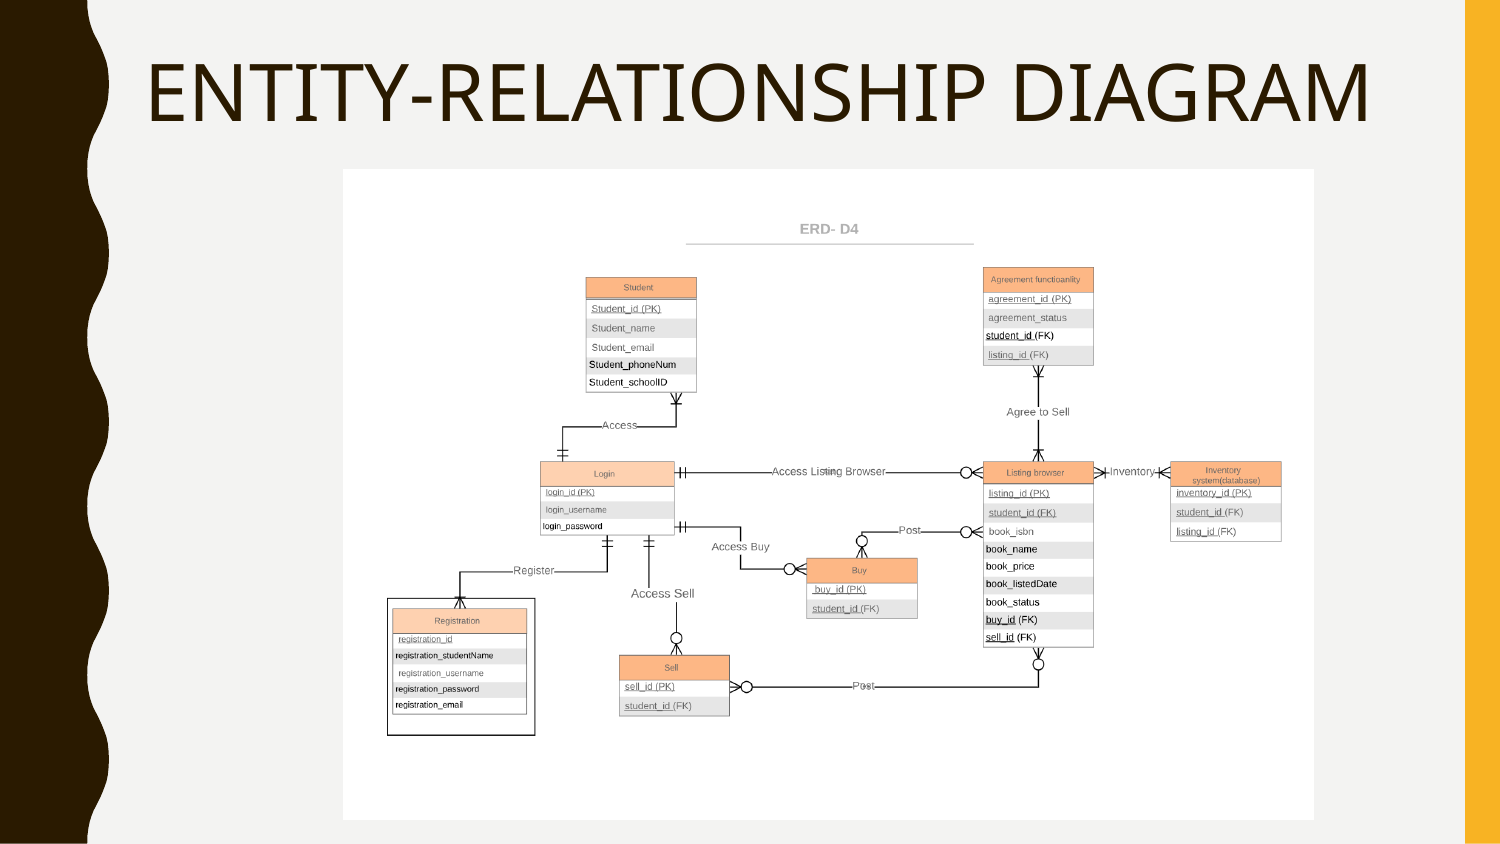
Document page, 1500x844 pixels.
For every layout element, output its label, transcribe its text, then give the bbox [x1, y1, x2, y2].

title ENTITY-RELATIONSHIP DIAGRAM [129, 37, 1500, 170]
picture [342, 168, 1314, 820]
